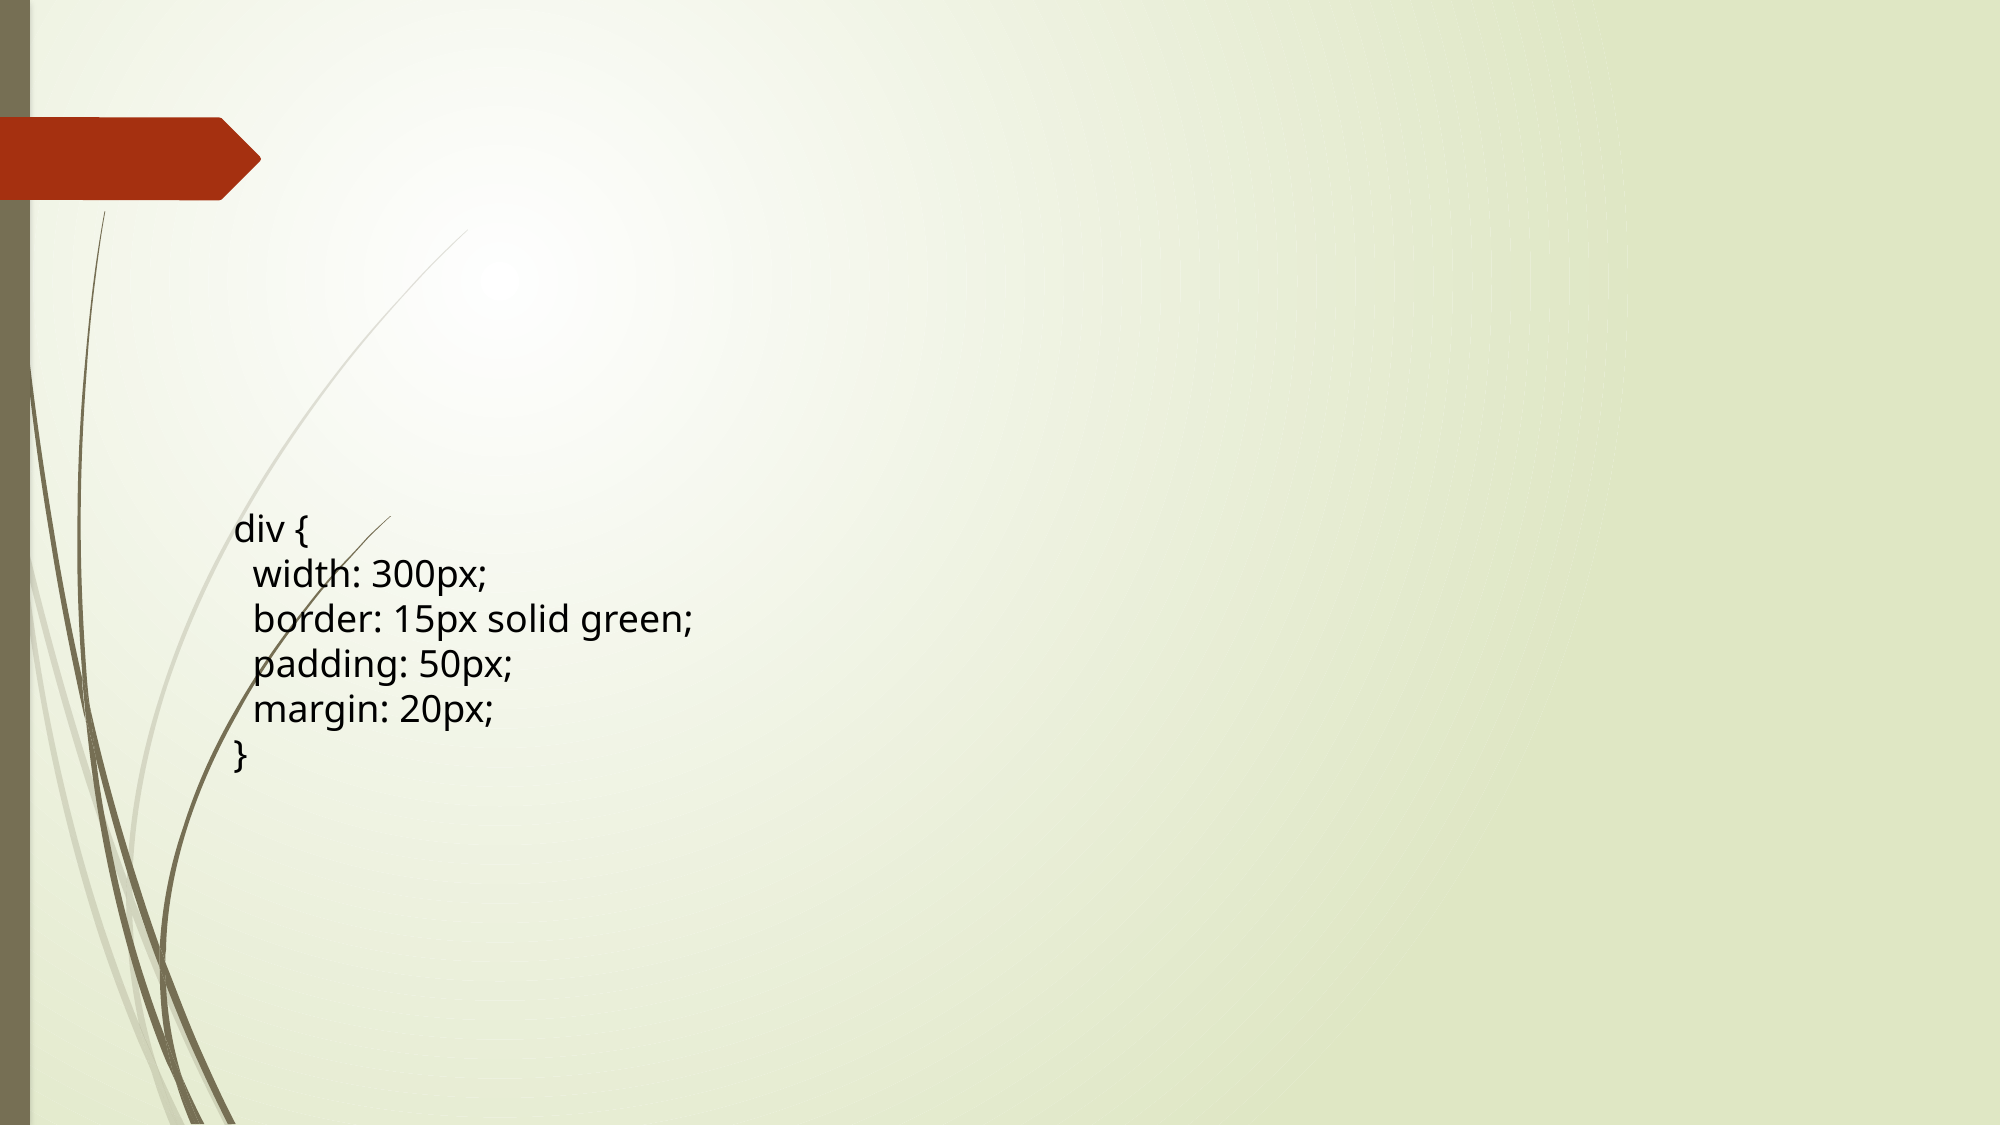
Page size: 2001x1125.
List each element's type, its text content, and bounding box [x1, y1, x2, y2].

text_box div { width: 300px; border: 15px solid green; padding: 50px; margin: 20px; } [218, 497, 709, 783]
